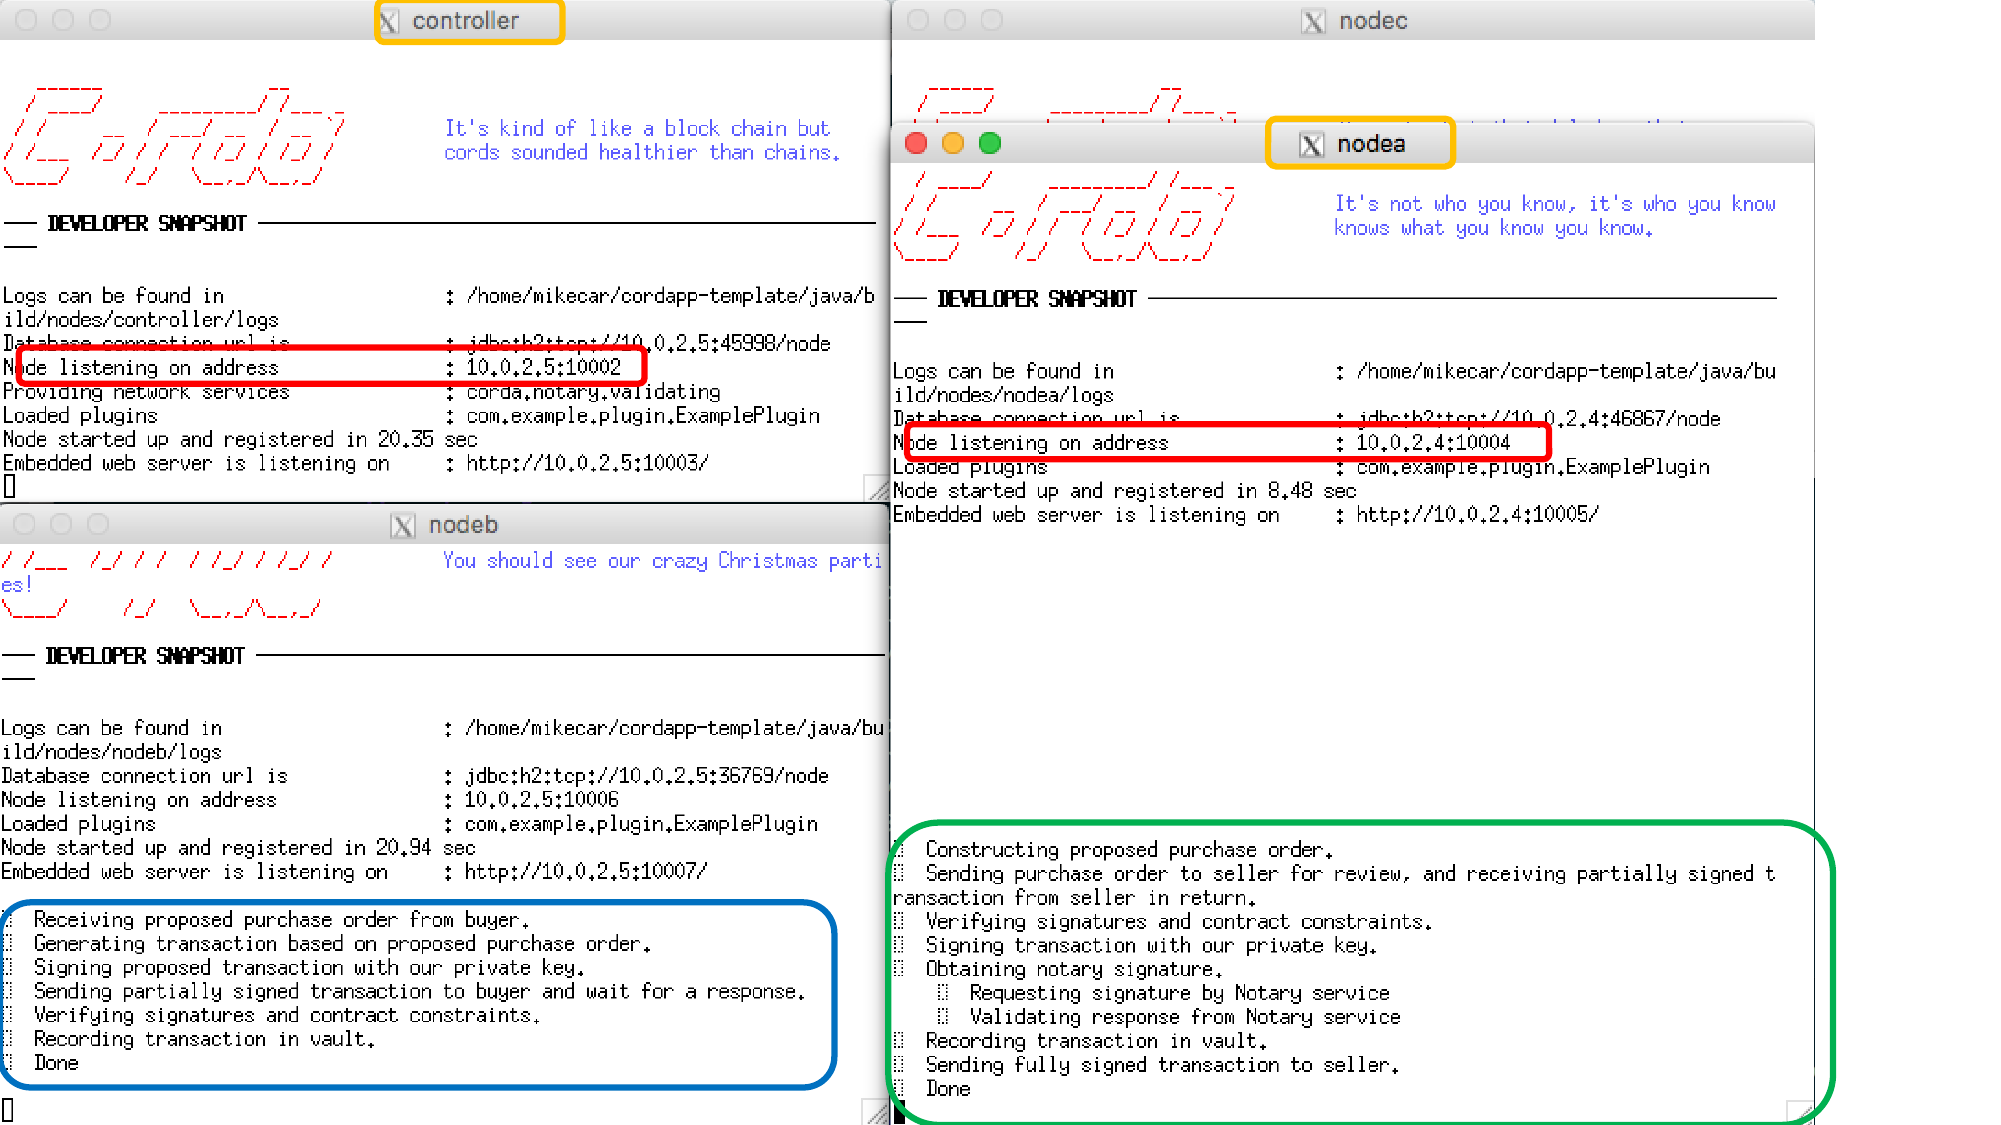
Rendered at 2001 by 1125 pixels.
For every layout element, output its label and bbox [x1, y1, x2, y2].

text_box [0, 118, 1833, 1125]
picture [0, 0, 1815, 118]
